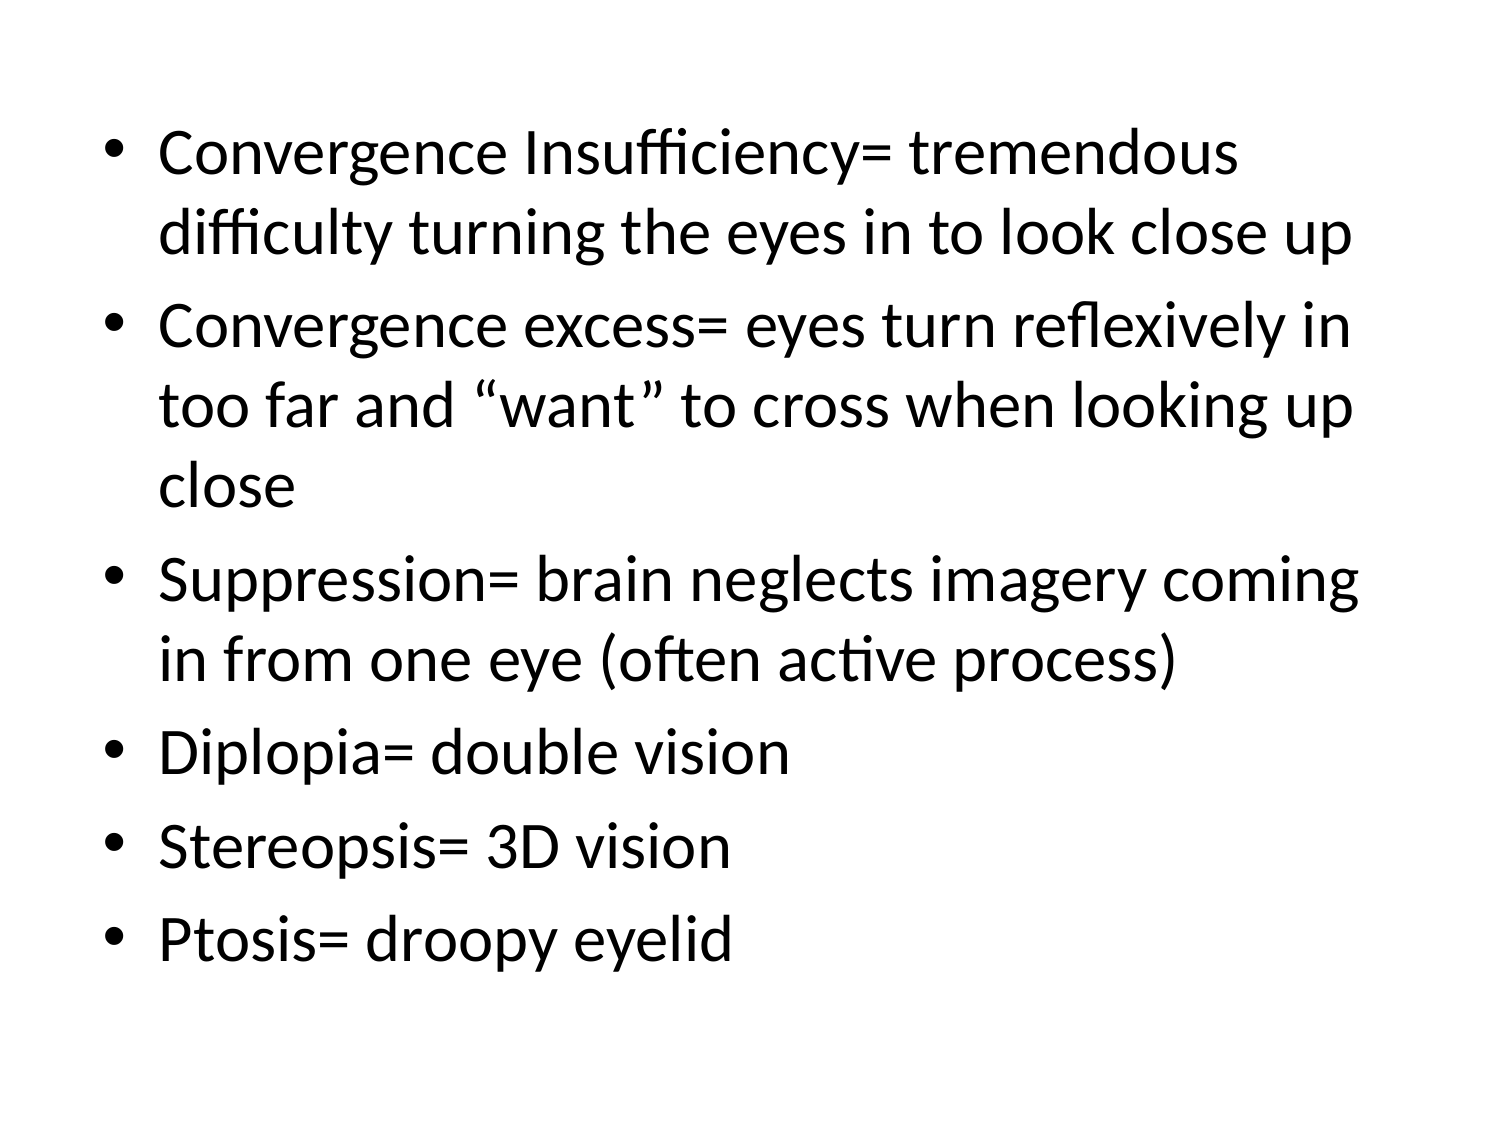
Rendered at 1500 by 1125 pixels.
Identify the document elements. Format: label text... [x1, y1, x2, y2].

list Convergence Insufficiency= tremendous difficulty turning the eyes in to look close up Convergence excess= eyes turn reflexively in too far and “want” to cross when looking up close Suppression= brain neglects imagery coming in from one eye (often active process) Diplopia= double vision Stereopsis= 3D vision Ptosis= droopy eyelid [87, 99, 1438, 1063]
